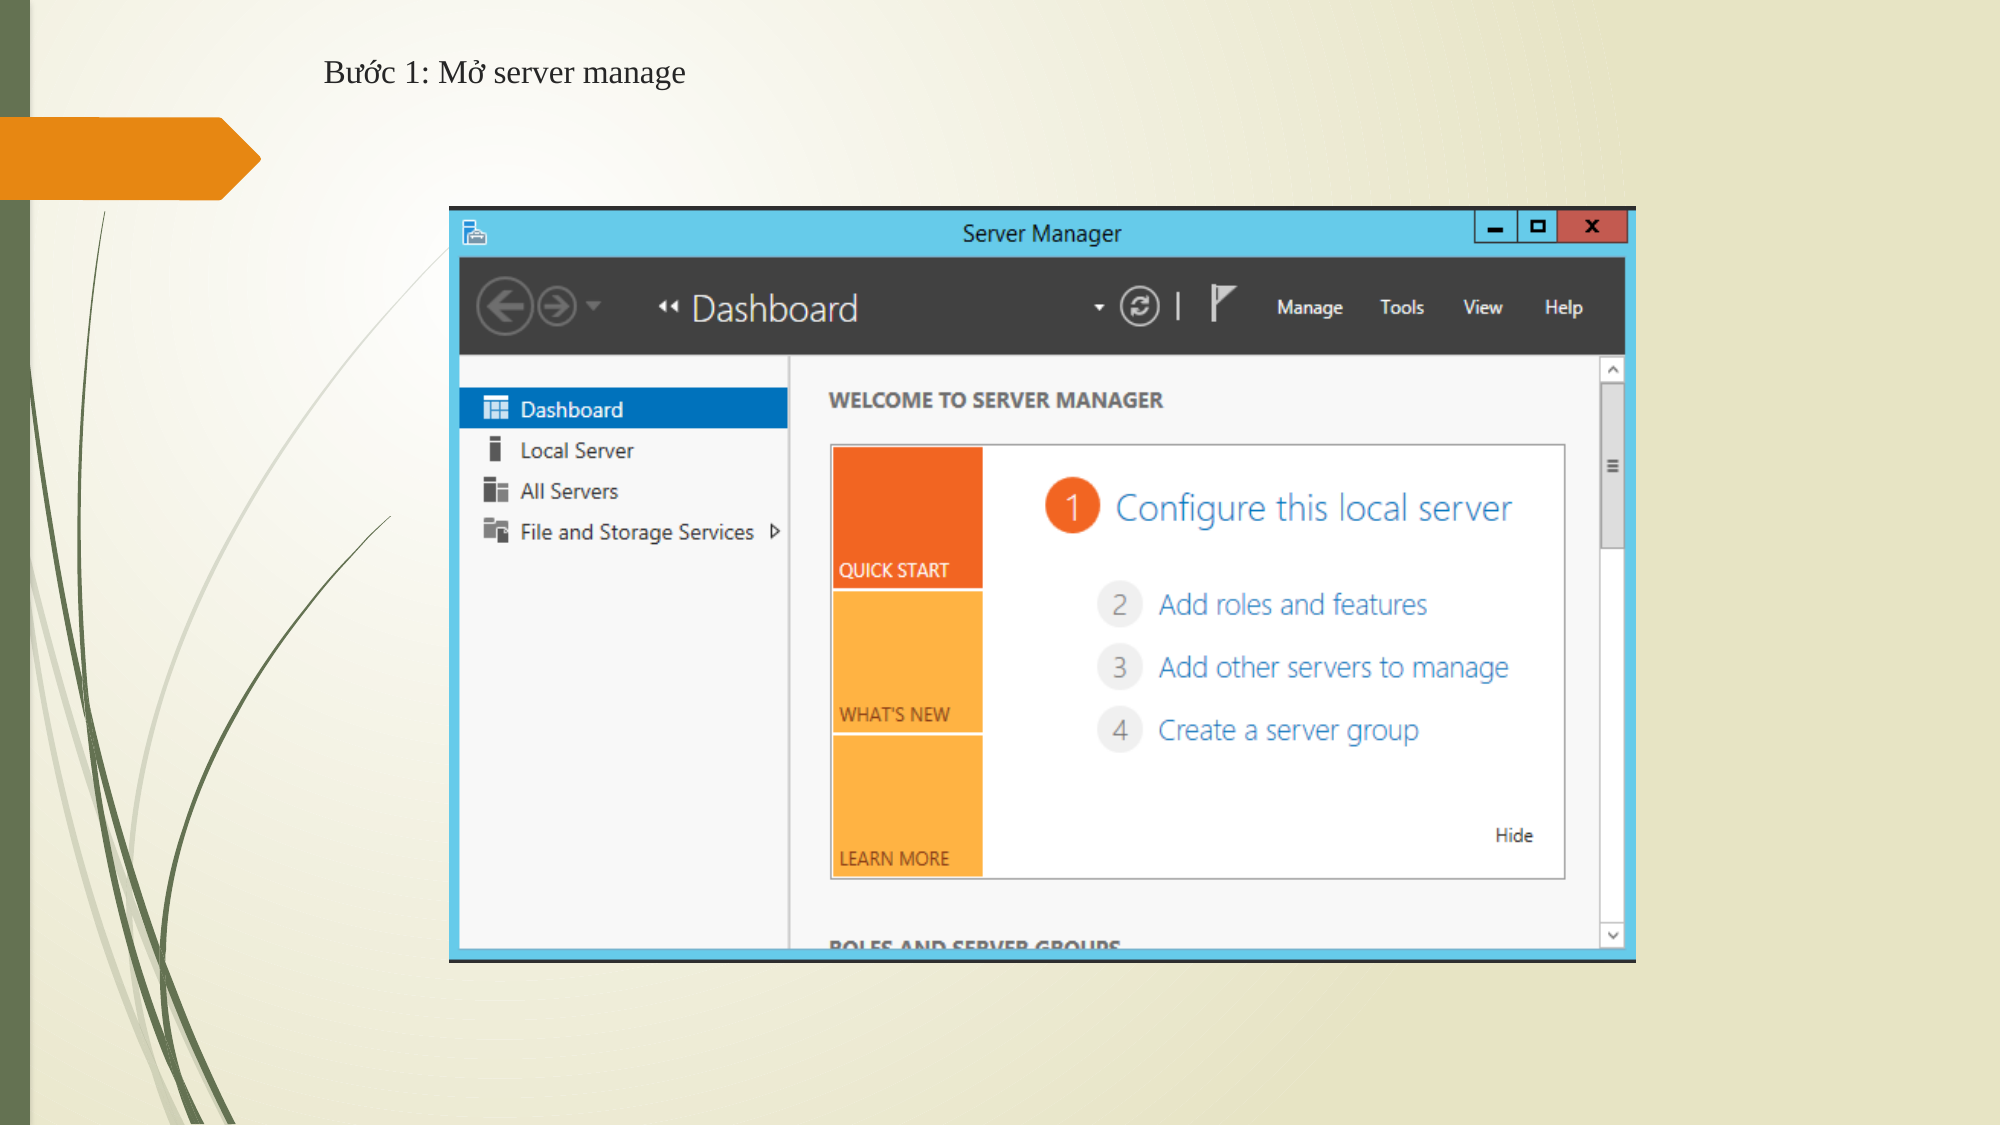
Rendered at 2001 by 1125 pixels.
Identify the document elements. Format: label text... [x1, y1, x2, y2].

title Bước 1: Mở server manage [308, 42, 1771, 134]
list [449, 206, 1636, 963]
